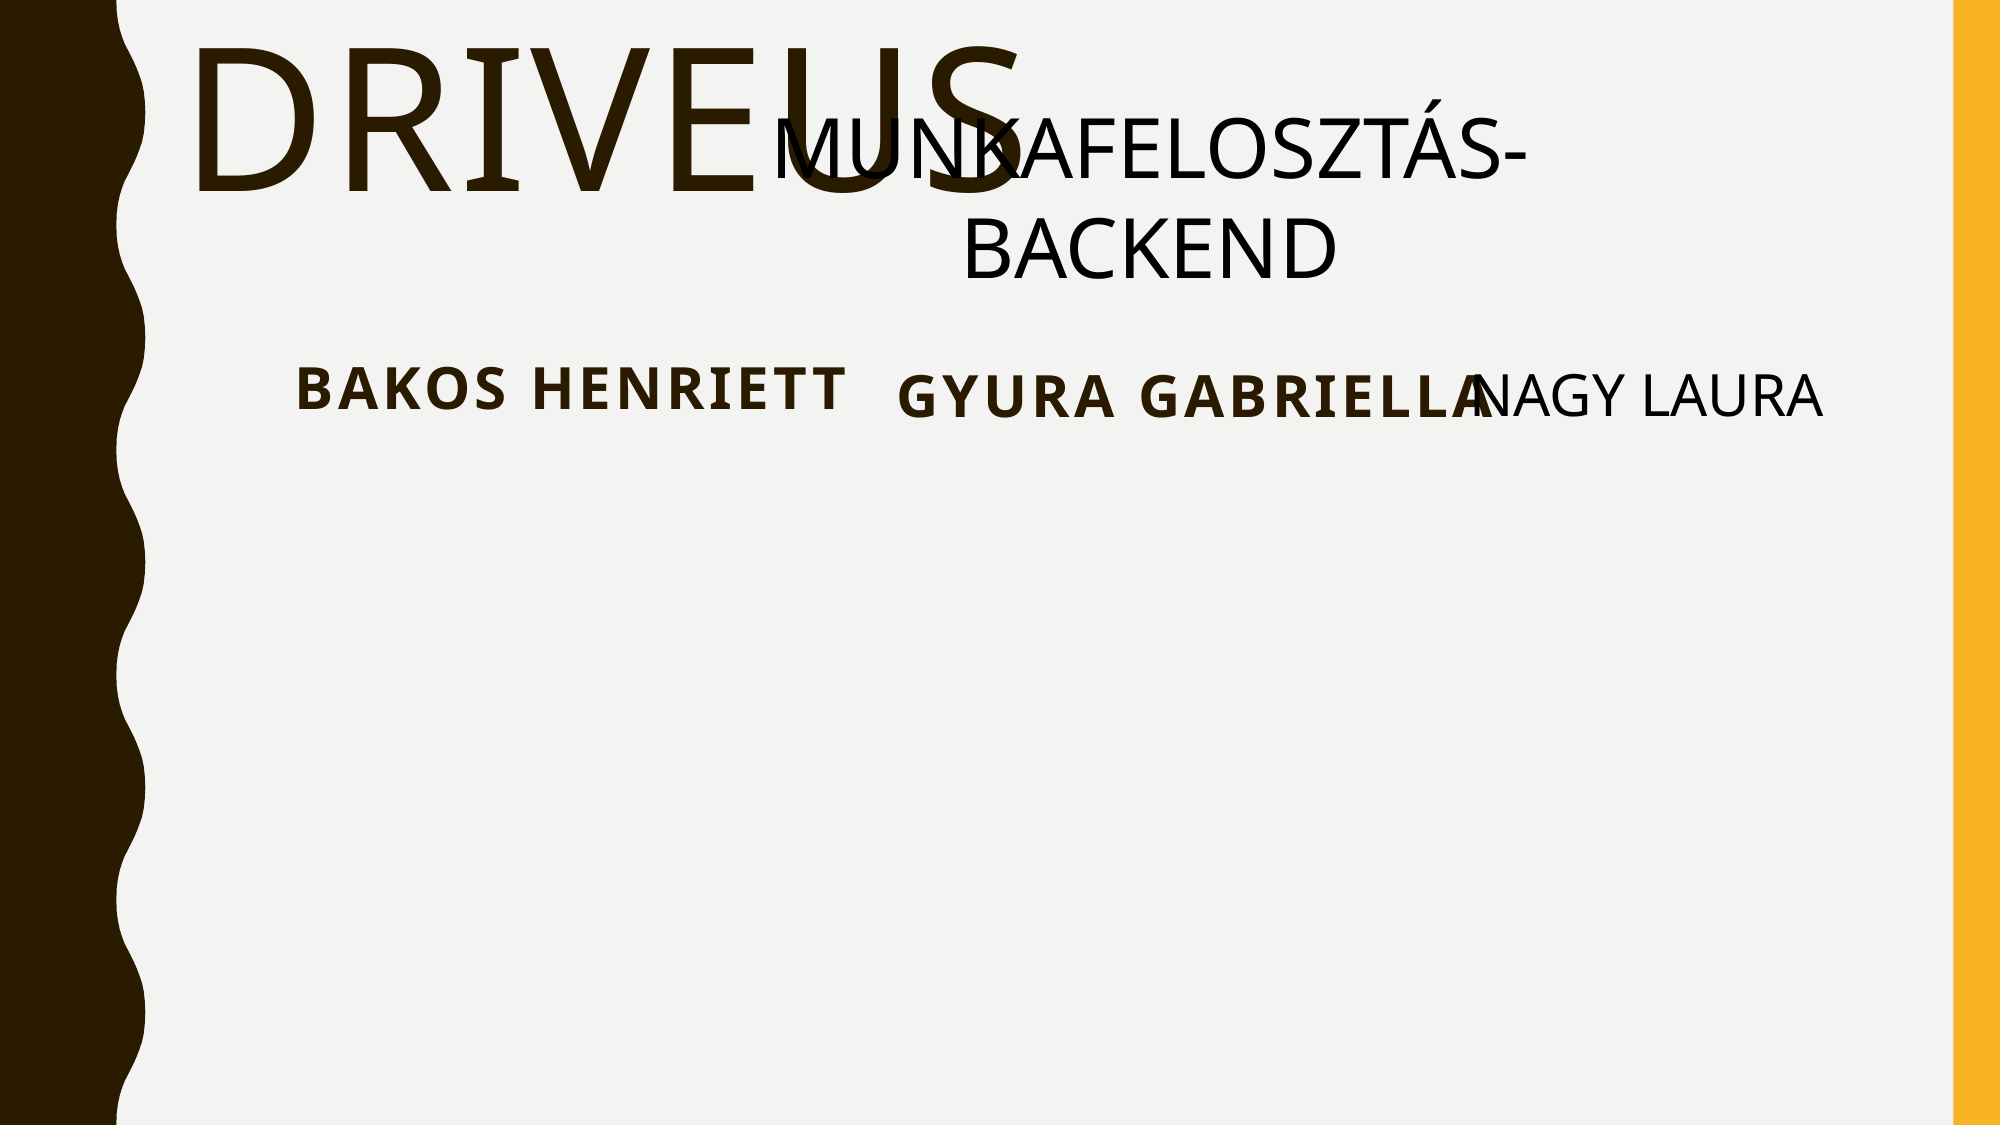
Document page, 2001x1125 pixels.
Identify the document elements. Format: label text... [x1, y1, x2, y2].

list GYURA GABRIELLA [881, 333, 1670, 437]
text_box NAGY LAURA [1244, 350, 2000, 436]
text_box MUNKAFELOSZTÁS- BACKEND [734, 87, 1566, 303]
list BAKOS HENRIETT [279, 325, 1068, 429]
title DRIVEus [165, 10, 1835, 256]
